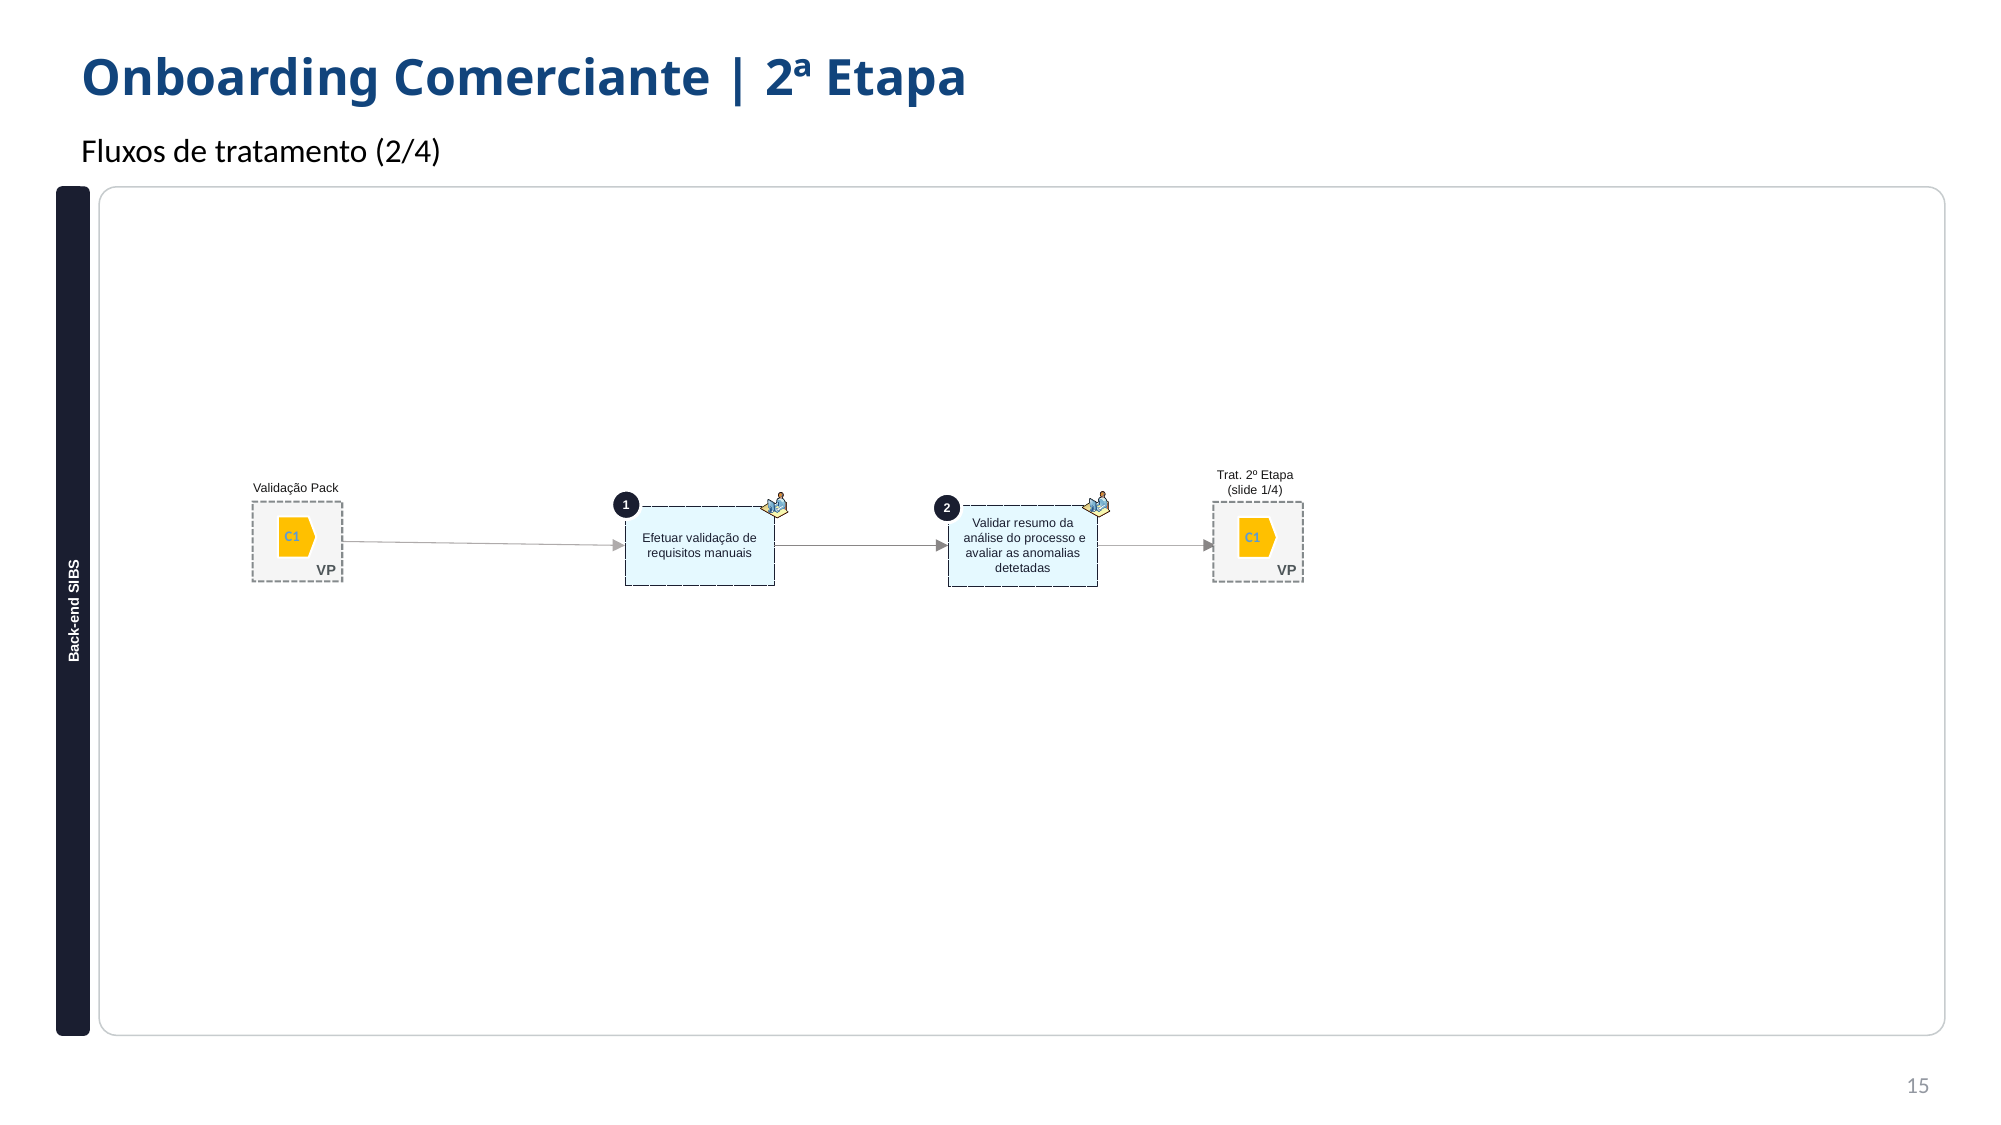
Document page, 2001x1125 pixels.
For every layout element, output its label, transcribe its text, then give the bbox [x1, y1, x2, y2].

slide_number 15 [1844, 1062, 1945, 1106]
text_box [1191, 459, 1319, 587]
text_box Efetuar validação de requisitos manuais [624, 505, 775, 585]
text_box Back-end SIBS [56, 186, 90, 1036]
text_box Fluxos de tratamento (2/4) [66, 122, 1934, 205]
picture [759, 489, 790, 520]
text_box 1 [611, 489, 642, 520]
text_box [99, 188, 1945, 1036]
picture [1081, 488, 1111, 519]
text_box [232, 472, 359, 586]
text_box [359, 541, 625, 546]
text_box 2 [932, 493, 962, 523]
title Onboarding Comerciante | 2ª Etapa [66, 33, 1934, 122]
text_box Validar resumo da análise do processo e avaliar as anomalias detetadas [948, 504, 1098, 587]
